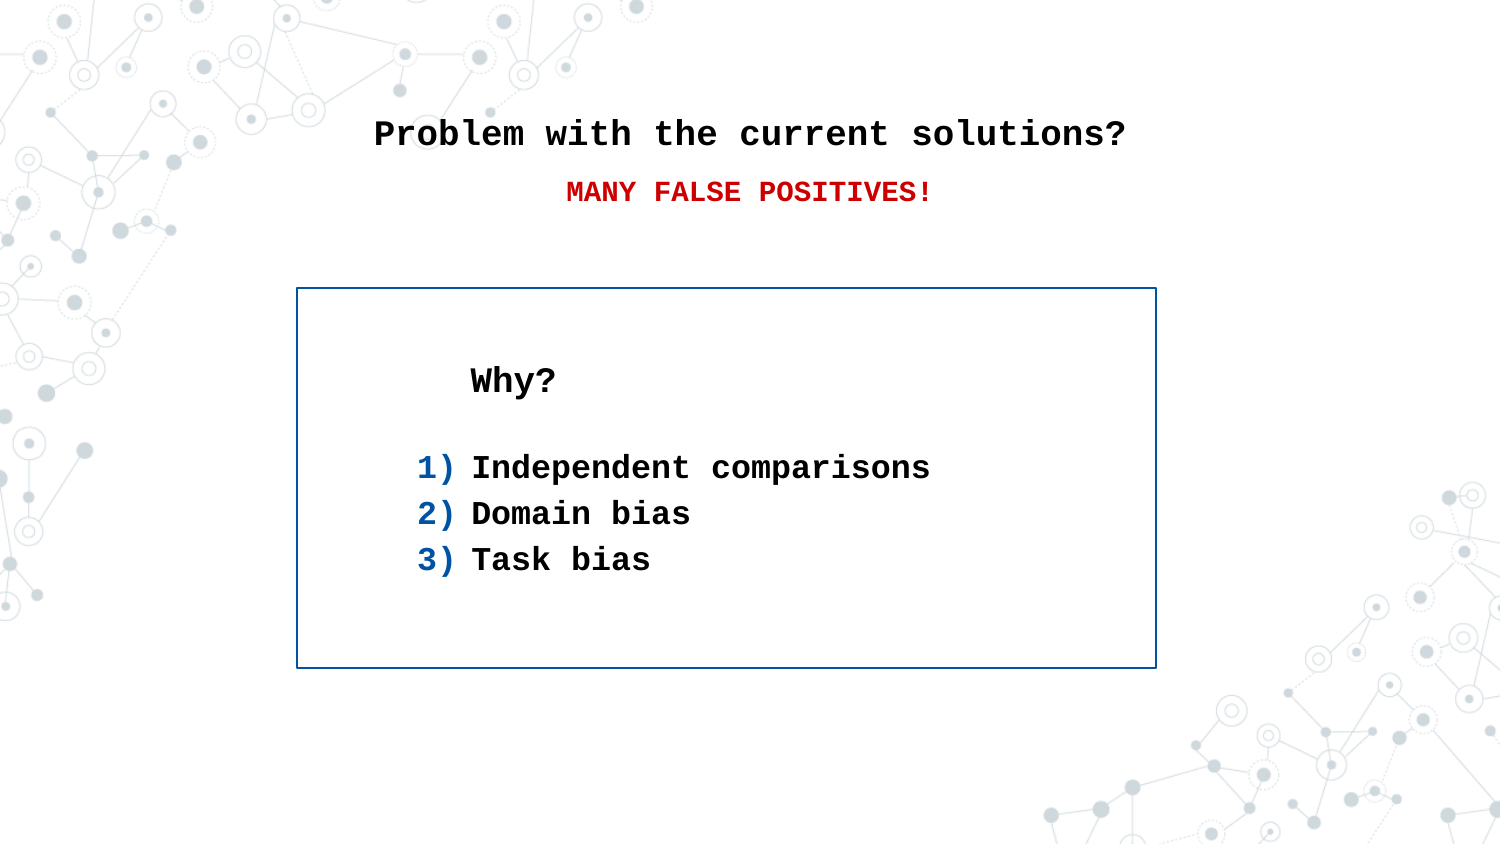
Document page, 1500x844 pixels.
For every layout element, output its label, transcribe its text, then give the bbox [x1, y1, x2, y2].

text_box MANY FALSE POSITIVES! [0, 157, 1500, 222]
picture [0, 0, 1500, 94]
picture [0, 222, 1500, 844]
text_box [296, 288, 1156, 668]
text_box Problem with the current solutions? [0, 94, 1500, 157]
